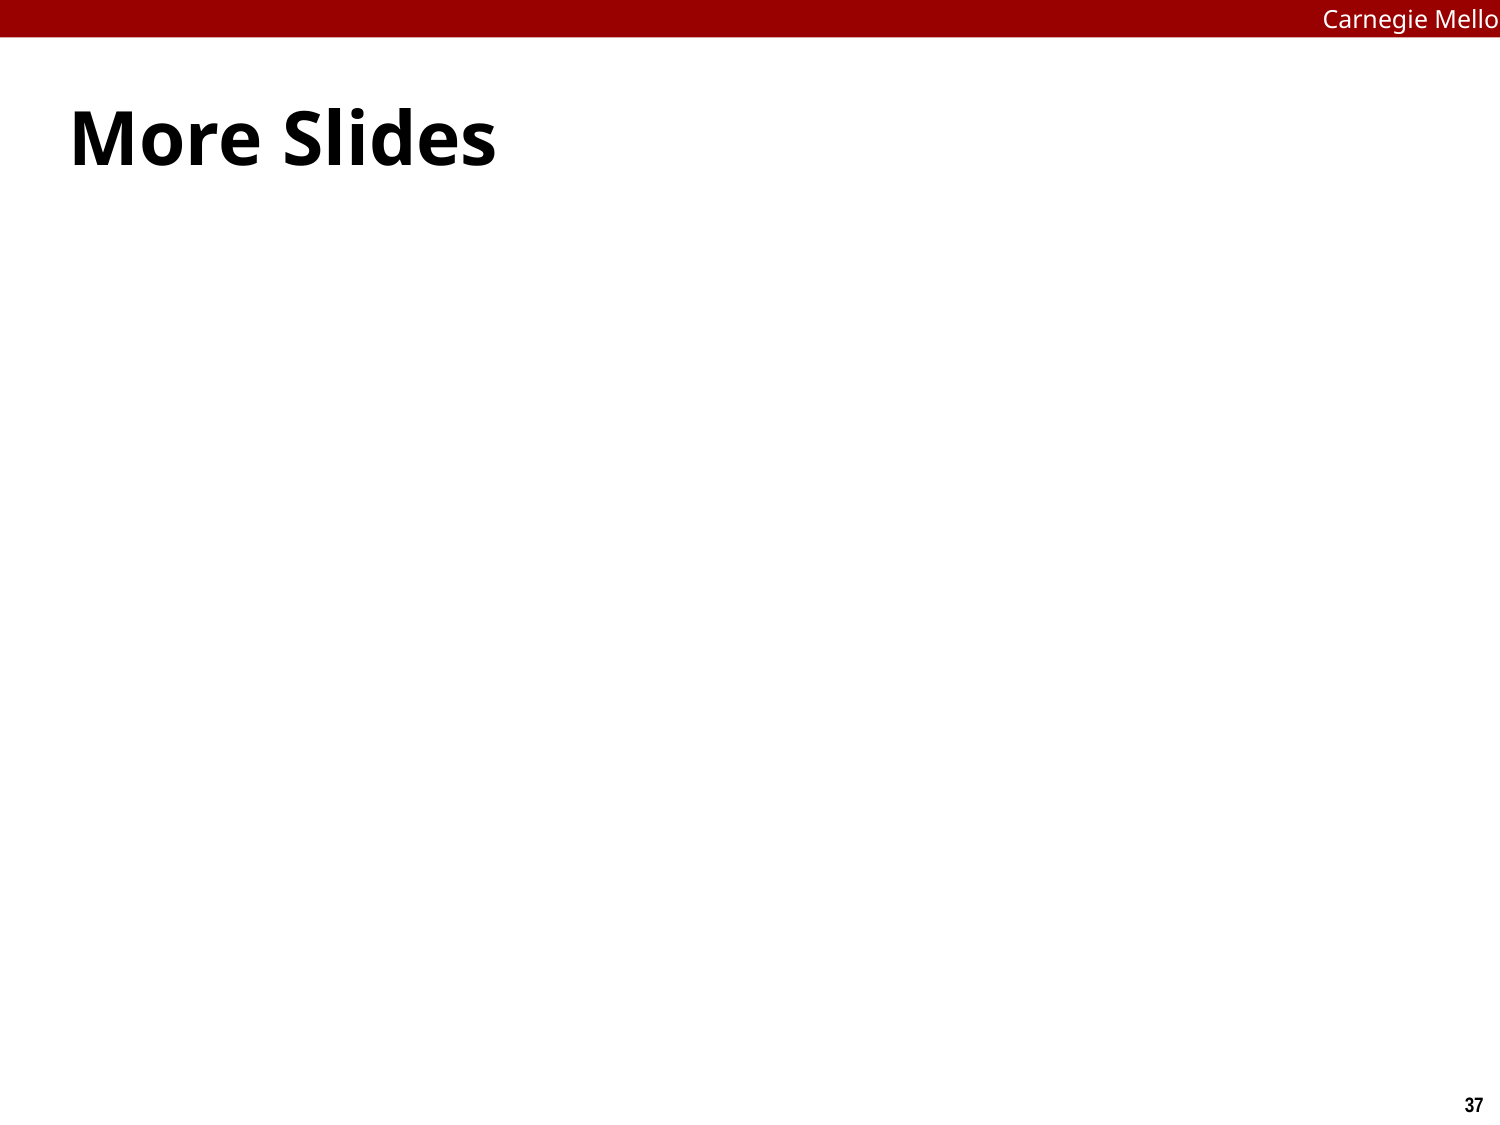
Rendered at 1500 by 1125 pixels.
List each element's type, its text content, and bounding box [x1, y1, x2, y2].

text_box [0, 0, 1500, 38]
title More Slides [62, 41, 1438, 230]
text_box Carnegie Mellon [1322, 3, 1500, 33]
